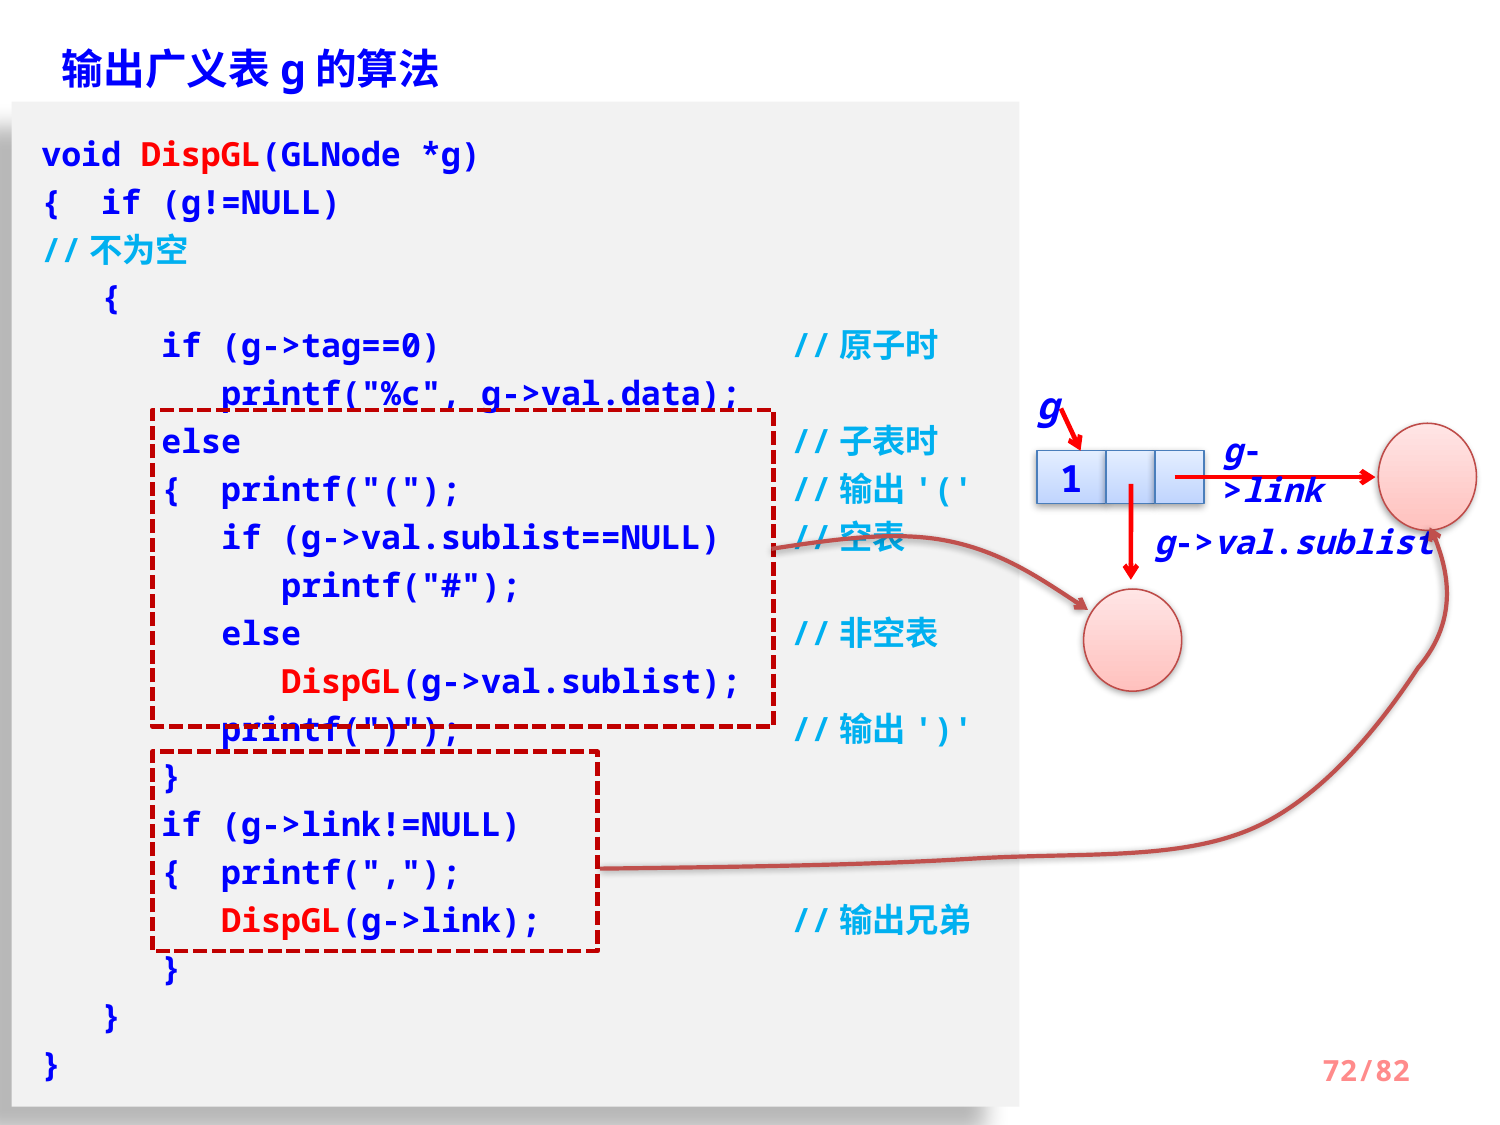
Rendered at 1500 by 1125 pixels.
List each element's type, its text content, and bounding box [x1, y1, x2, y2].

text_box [152, 409, 1089, 525]
text_box 输出广义表g的算法 [46, 35, 481, 100]
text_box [1021, 374, 1477, 692]
slide_number 72/82 [1074, 1042, 1425, 1103]
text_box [152, 527, 1462, 952]
text_box void DispGL(GLNode *g) { if (g!=NULL) //不为空 { if (g->tag==0) //原子时 printf("%c", g->val.data); else //子表时 { printf("("); //输出'(' if (g->val.sublist==NULL) //空表 printf("#"); else //非空表 DispGL(g->val.sublist); printf(")"); //输出')' } if (g->link!=NULL) { printf(","); DispGL(g->link); //输出兄弟 } } } [10, 99, 1022, 1109]
